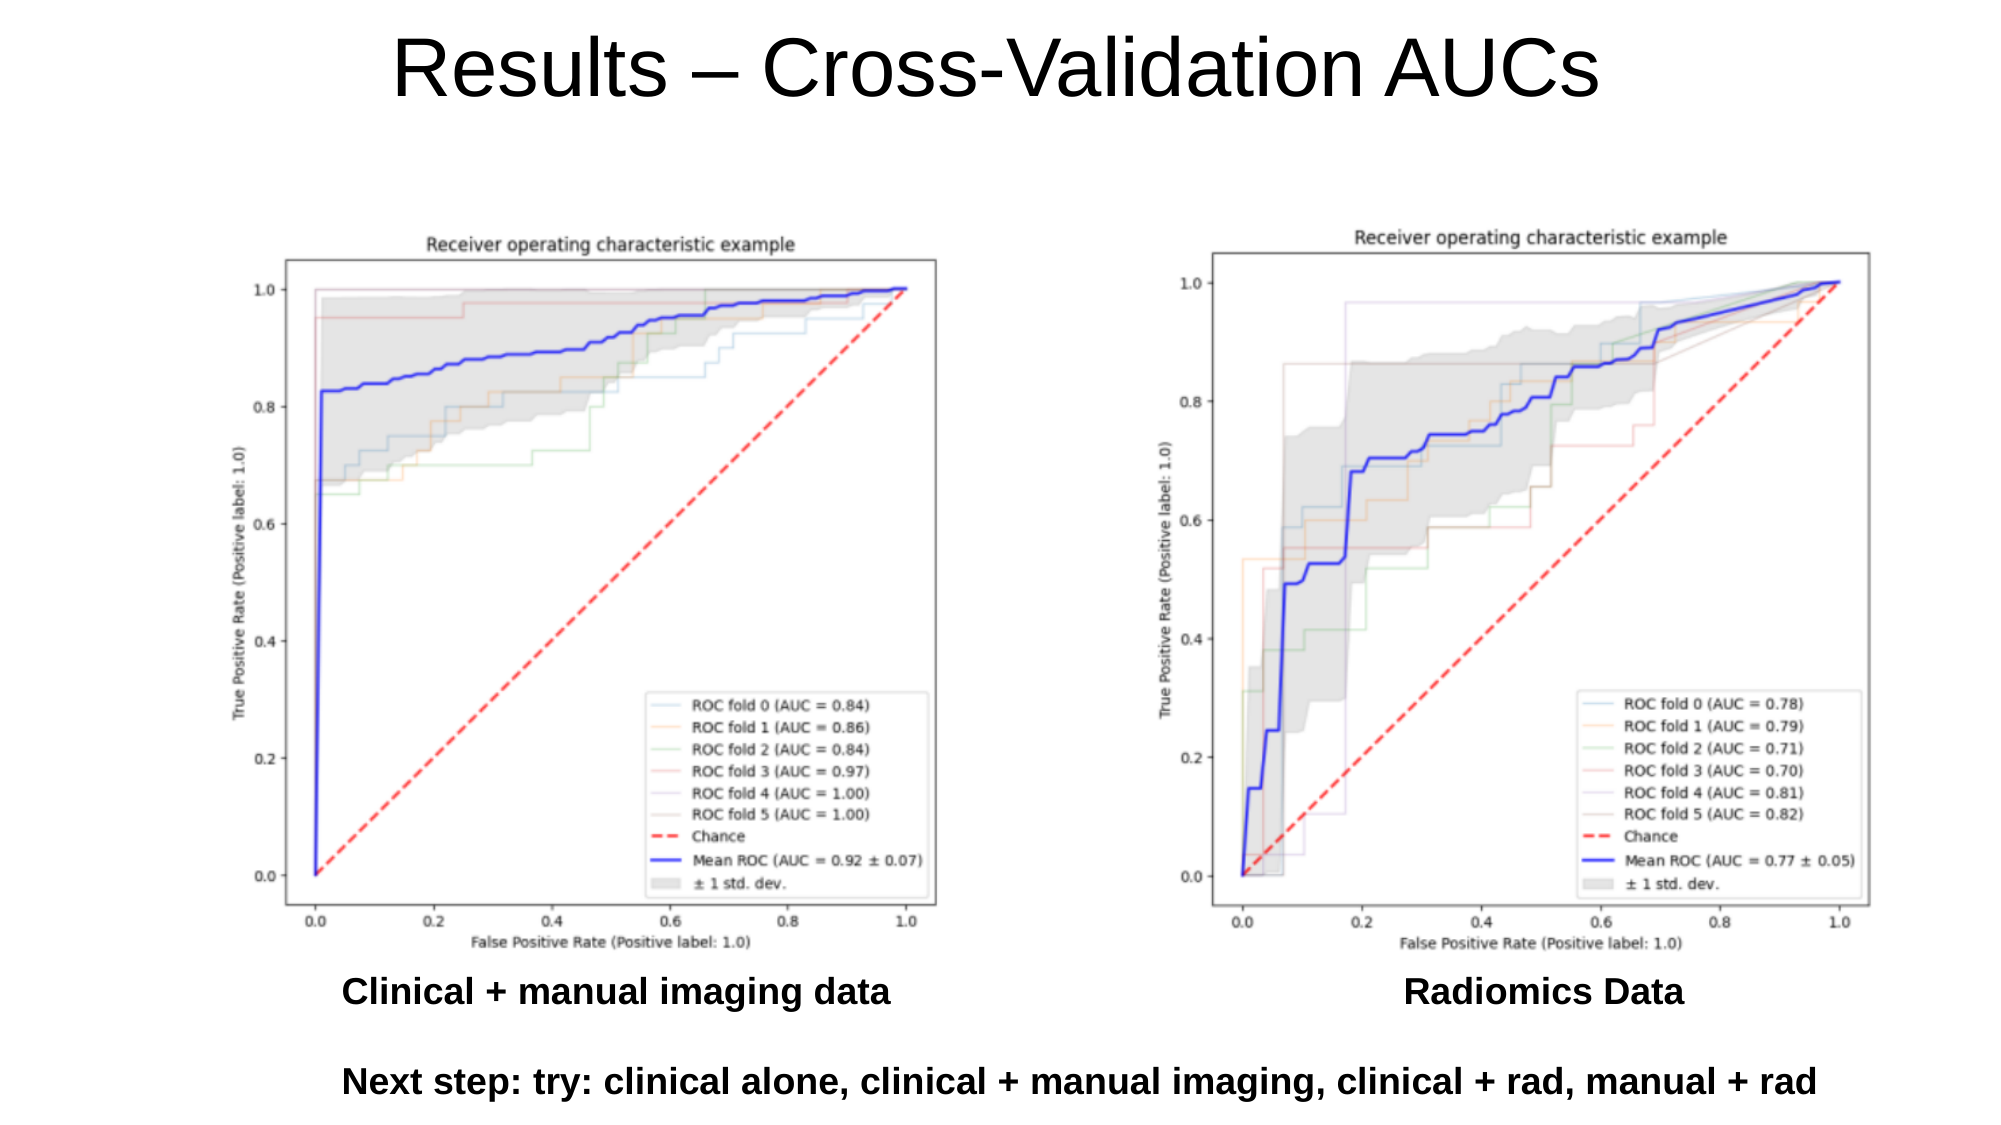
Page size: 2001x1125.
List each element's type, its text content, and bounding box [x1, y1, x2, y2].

text_box Clinical + manual imaging data Next step: try: clinical alone, clinical + manual imaging, clinical + rad, manual + rad [326, 959, 1934, 1125]
picture [222, 214, 1000, 960]
title Results – Cross-Validation AUCs [376, 0, 1760, 178]
picture [1148, 220, 1934, 966]
text_box Radiomics Data [1388, 959, 1993, 1020]
